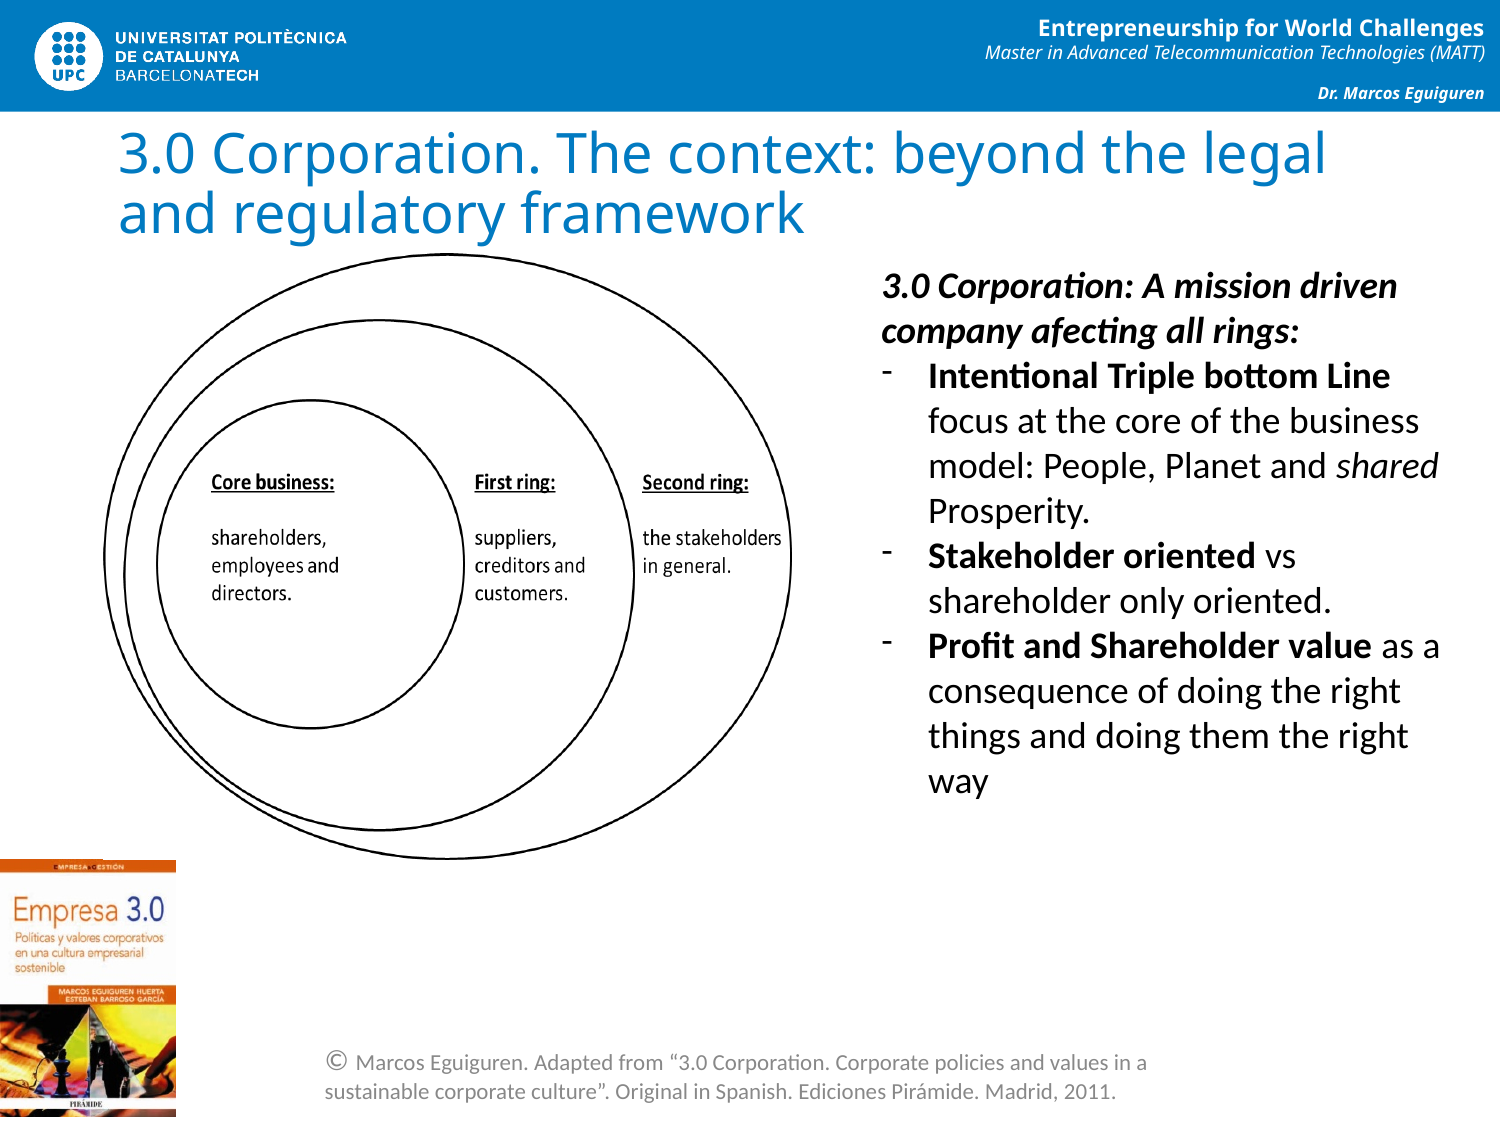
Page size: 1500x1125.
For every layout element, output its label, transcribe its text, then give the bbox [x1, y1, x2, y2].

text_box 3.0 Corporation: A mission driven company afecting all rings: Intentional Triple bottom Line focus at the core of the business model: People, Planet and shared Prosperity. Stakeholder oriented vs shareholder only oriented. Profit and Shareholder value as a consequence of doing the right things and doing them the right way [866, 253, 1489, 854]
picture [14, 3, 366, 109]
footer © Marcos Eguiguren. Adapted from “3.0 Corporation. Corporate policies and values in a sustainable corporate culture”. Original in Spanish. Ediciones Pirámide. Madrid, 2011. [309, 1042, 1191, 1103]
title 3.0 Corporation. The context: beyond the legal and regulatory framework [103, 117, 1397, 254]
picture [0, 253, 798, 1118]
